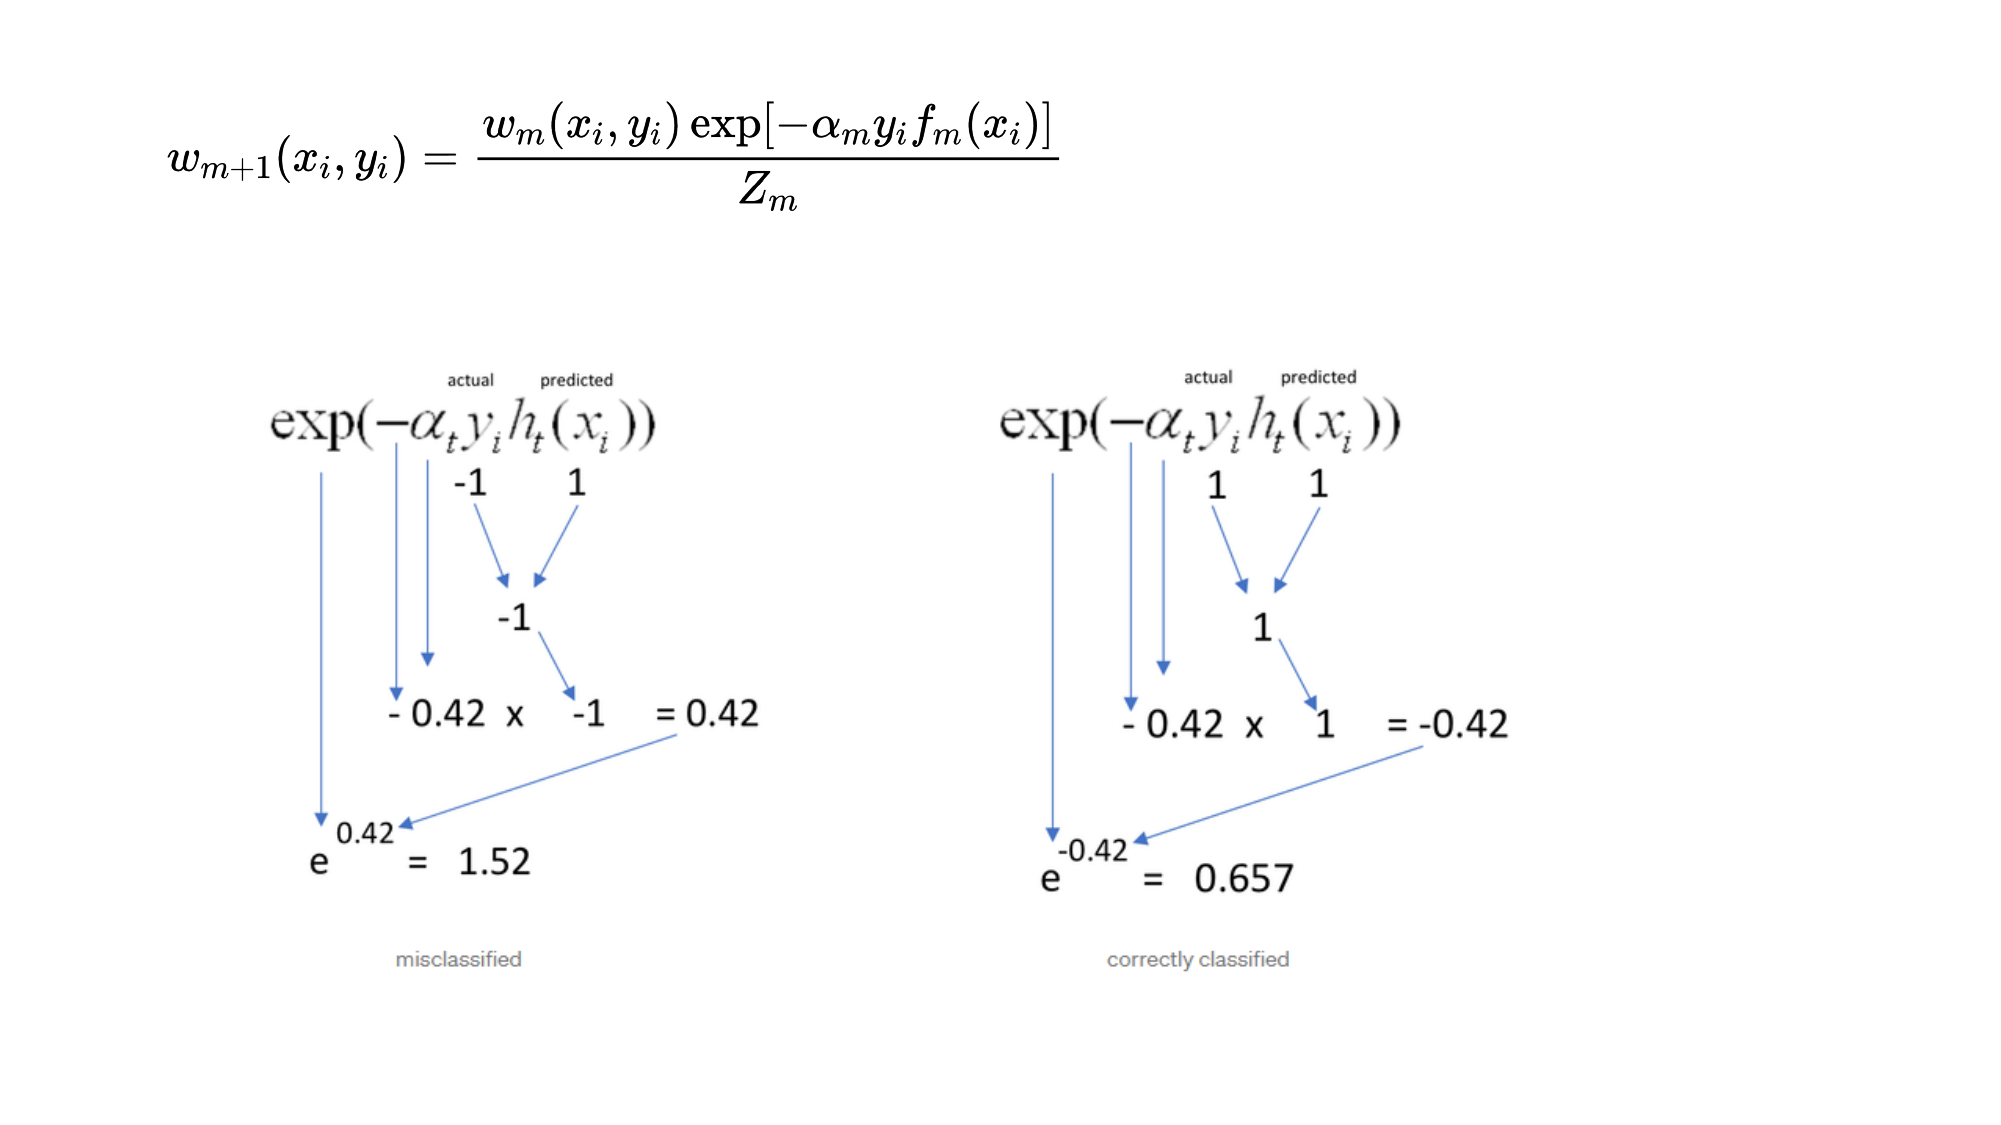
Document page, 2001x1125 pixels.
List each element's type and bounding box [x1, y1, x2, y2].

list [264, 355, 783, 984]
picture [999, 344, 1535, 984]
picture [162, 99, 1064, 215]
